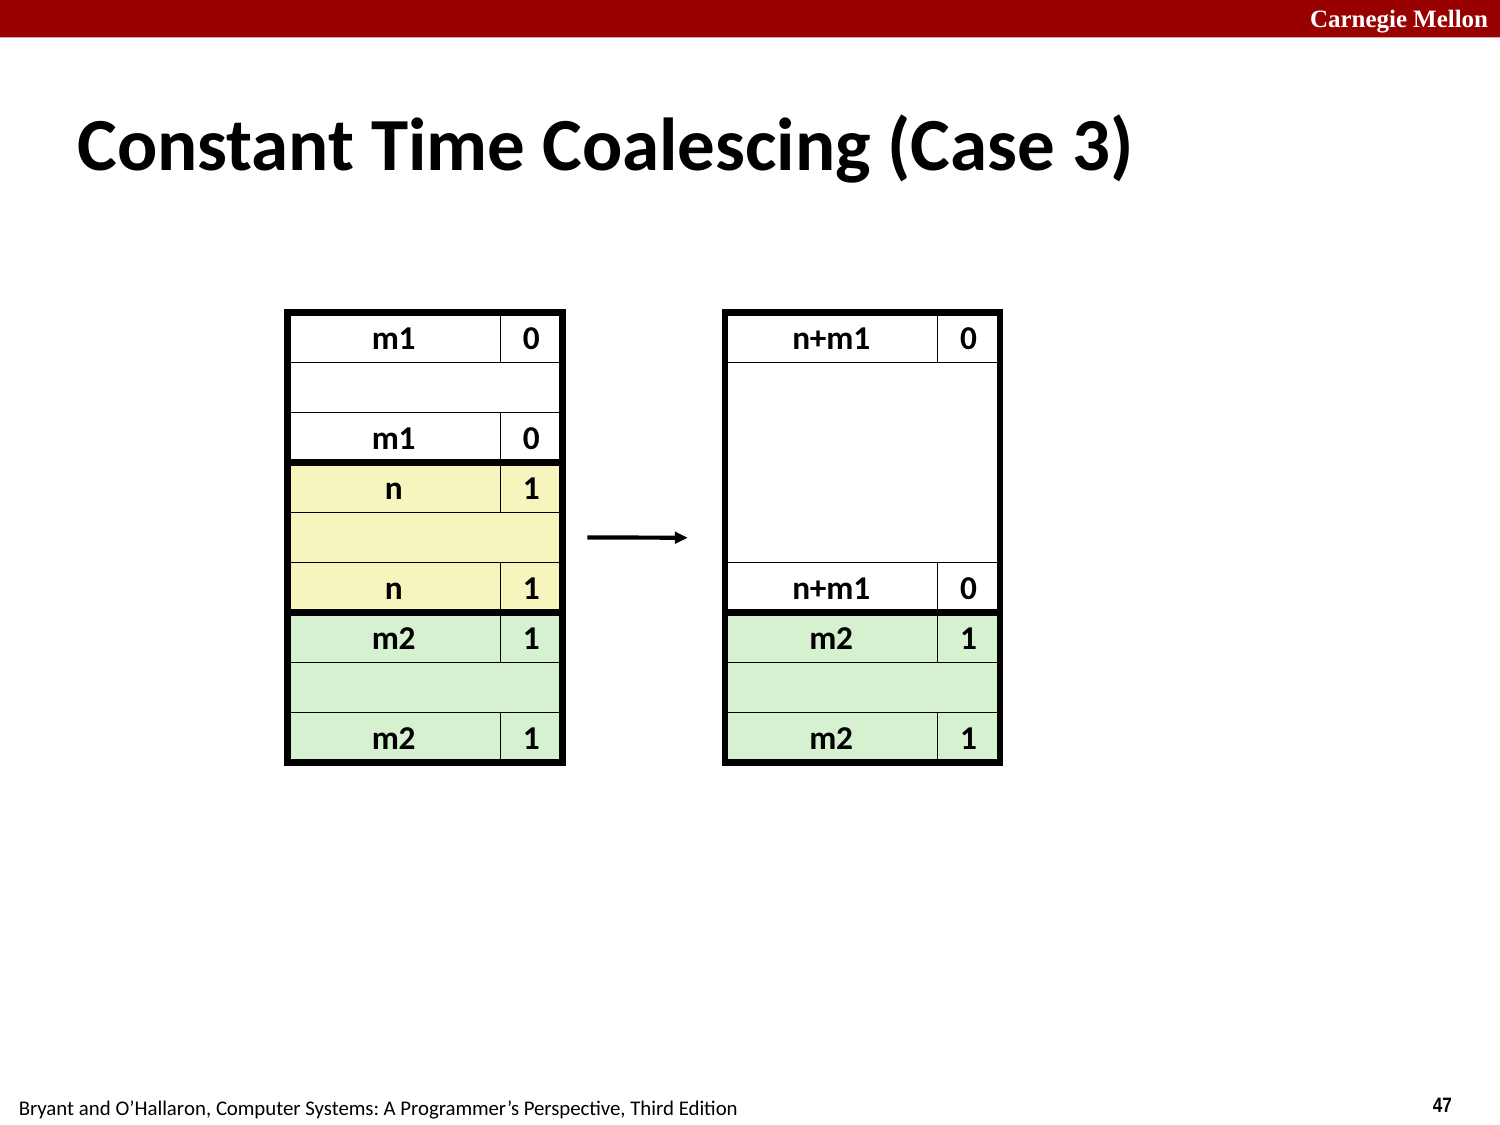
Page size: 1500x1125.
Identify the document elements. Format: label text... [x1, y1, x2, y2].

title Constant Time Coalescing (Case 3) [62, 93, 1438, 188]
text_box [287, 612, 563, 763]
text_box [287, 312, 563, 462]
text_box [587, 312, 1001, 763]
text_box [287, 462, 563, 612]
